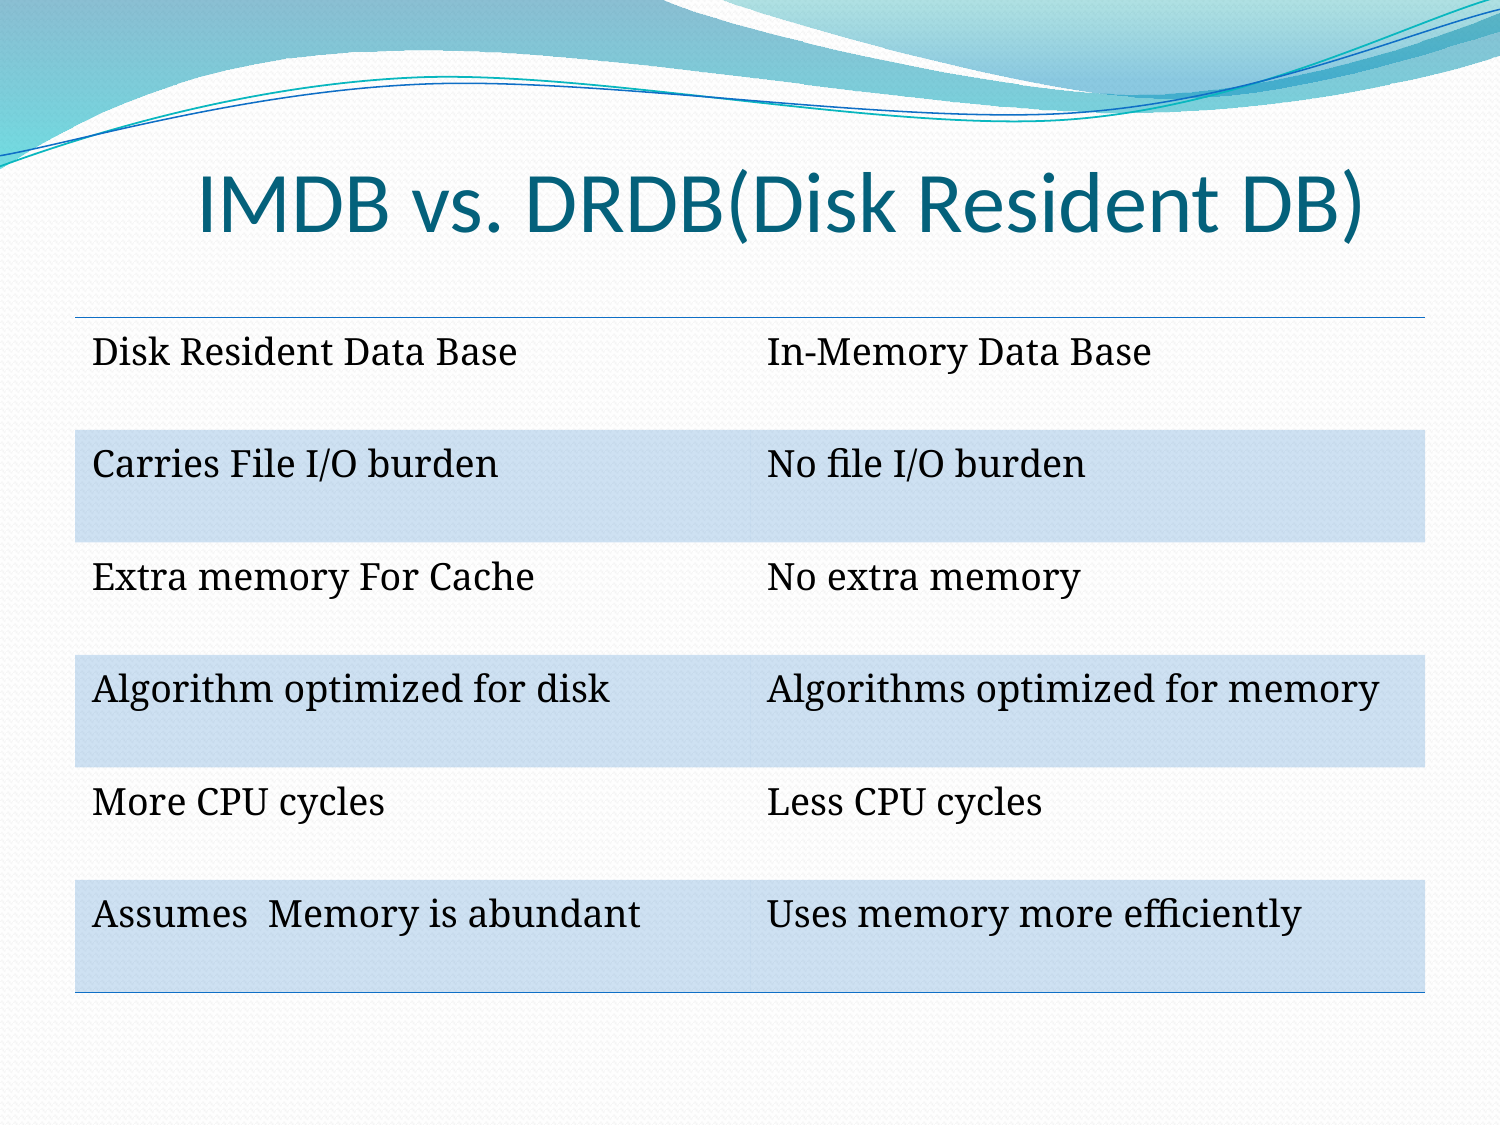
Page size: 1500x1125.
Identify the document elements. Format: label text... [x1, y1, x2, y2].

table_cell Less CPU cycles [750, 767, 1425, 880]
title IMDB vs. DRDB(Disk Resident DB) [196, 46, 1400, 250]
table_cell Assumes Memory is abundant [75, 880, 750, 992]
table_cell Carries File I/O burden [75, 430, 750, 542]
table_header Disk Resident Data Base [75, 318, 750, 430]
table_cell No extra memory [750, 542, 1425, 655]
table_cell No file I/O burden [750, 430, 1425, 542]
table_cell Algorithms optimized for memory [750, 655, 1425, 767]
table_header In-Memory Data Base [750, 318, 1425, 430]
table_cell Uses memory more efficiently [750, 880, 1425, 992]
table_cell Algorithm optimized for disk [75, 655, 750, 767]
table_cell More CPU cycles [75, 767, 750, 880]
table_cell Extra memory For Cache [75, 542, 750, 655]
